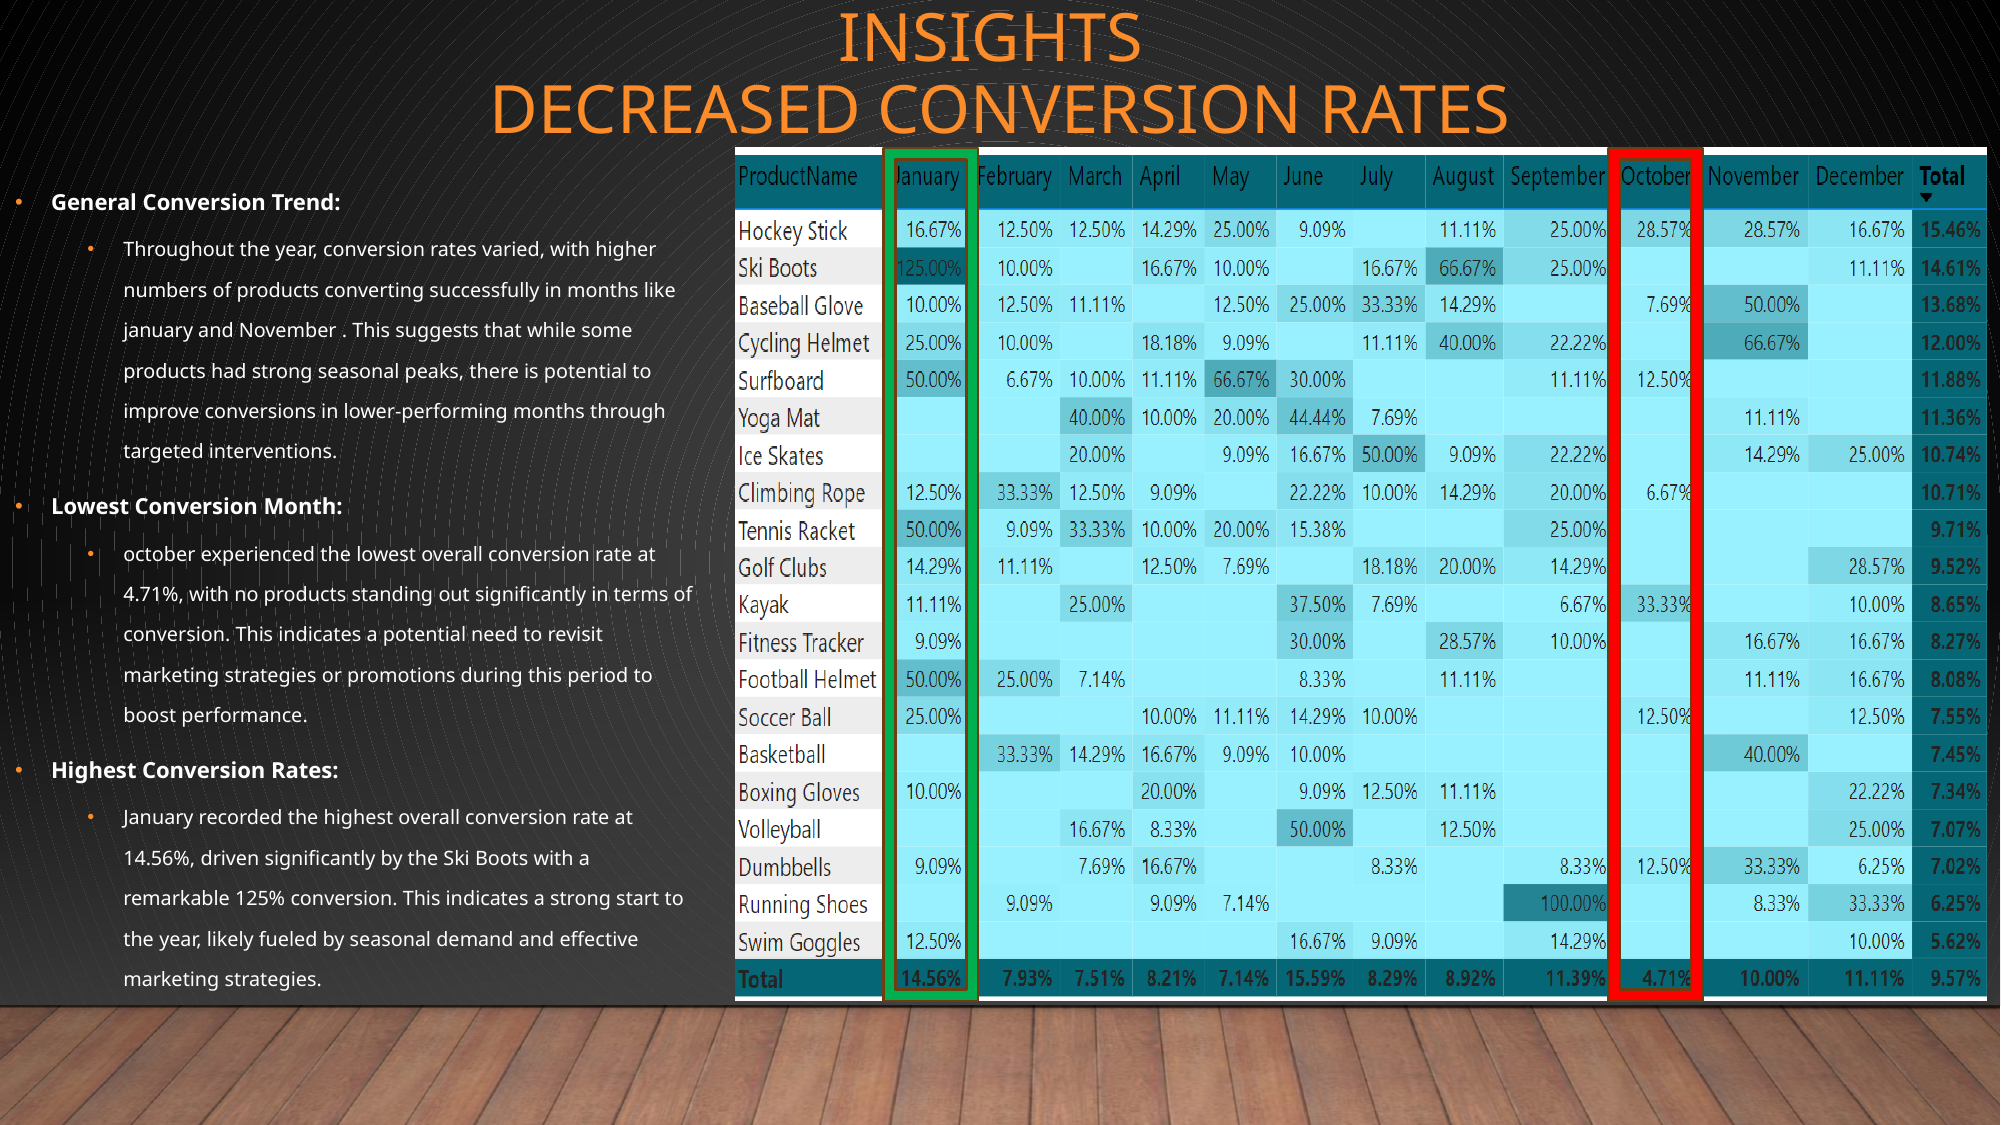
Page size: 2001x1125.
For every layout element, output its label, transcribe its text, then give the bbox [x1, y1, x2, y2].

picture [735, 147, 1987, 1002]
list General Conversion Trend: Throughout the year, conversion rates varied, with higher numbers of products converting successfully in months like january and November . This suggests that while some products had strong seasonal peaks, there is potential to improve conversions in lower-performing months through targeted interventions. Lowest Conversion Month: october experienced the lowest overall conversion rate at 4.71%, with no products standing out significantly in terms of conversion. This indicates a potential need to revisit marketing strategies or promotions during this period to boost performance. Highest Conversion Rates: January recorded the highest overall conversion rate at 14.56%, driven significantly by the Ski Boots with a remarkable 125% conversion. This indicates a strong start to the year, likely fueled by seasonal demand and effective marketing strategies. [0, 162, 710, 1002]
picture [0, 1005, 2000, 1125]
title Insights Decreased Conversion Rates [237, 0, 1763, 163]
